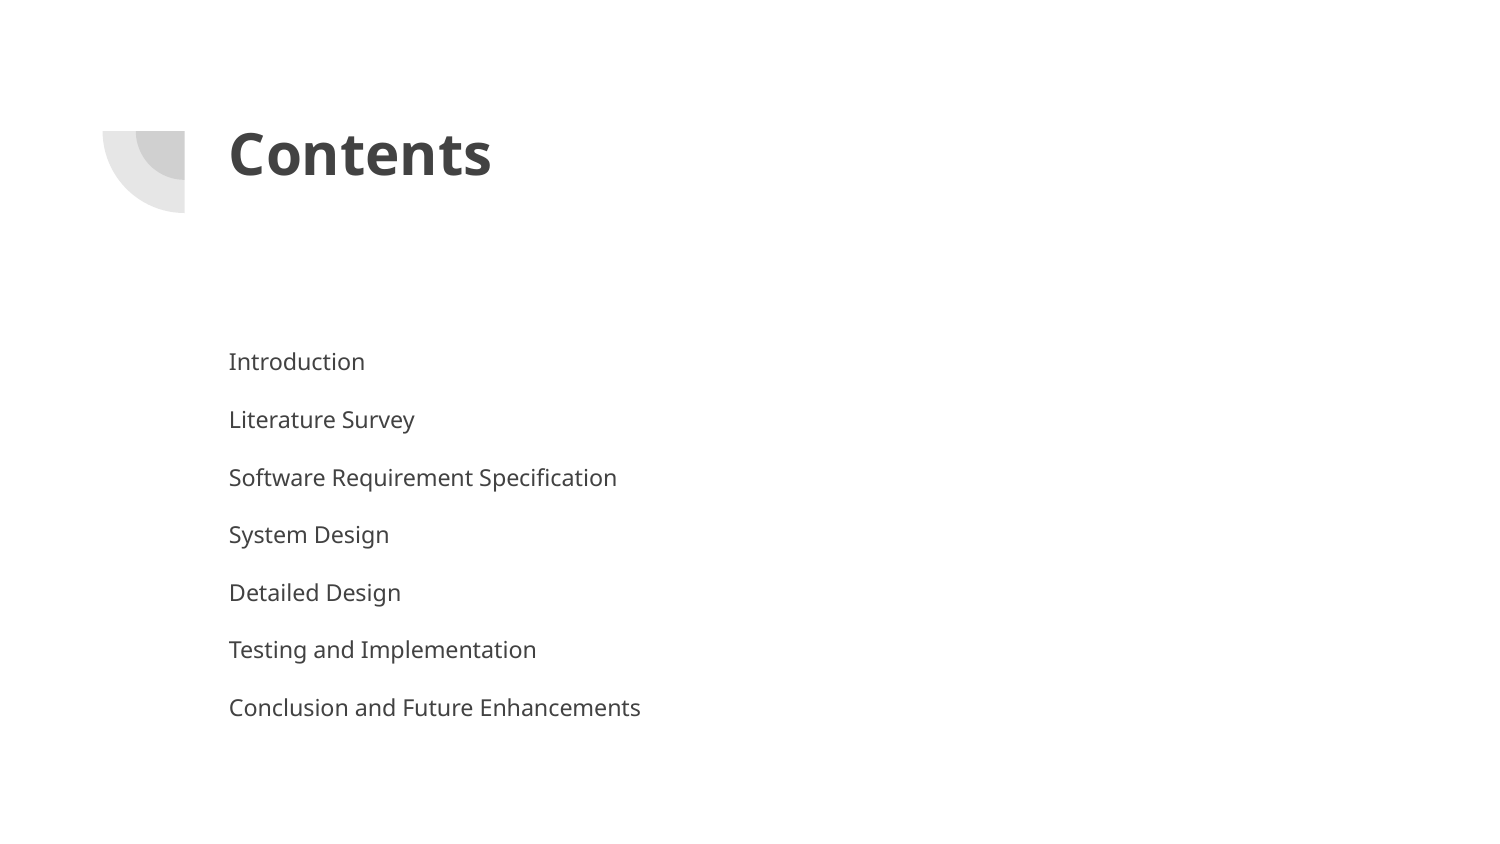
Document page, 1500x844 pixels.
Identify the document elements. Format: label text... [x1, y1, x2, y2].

list Introduction Literature Survey Software Requirement Specification System Design Detailed Design Testing and Implementation Conclusion and Future Enhancements [213, 326, 1368, 744]
title Contents [213, 98, 1368, 263]
